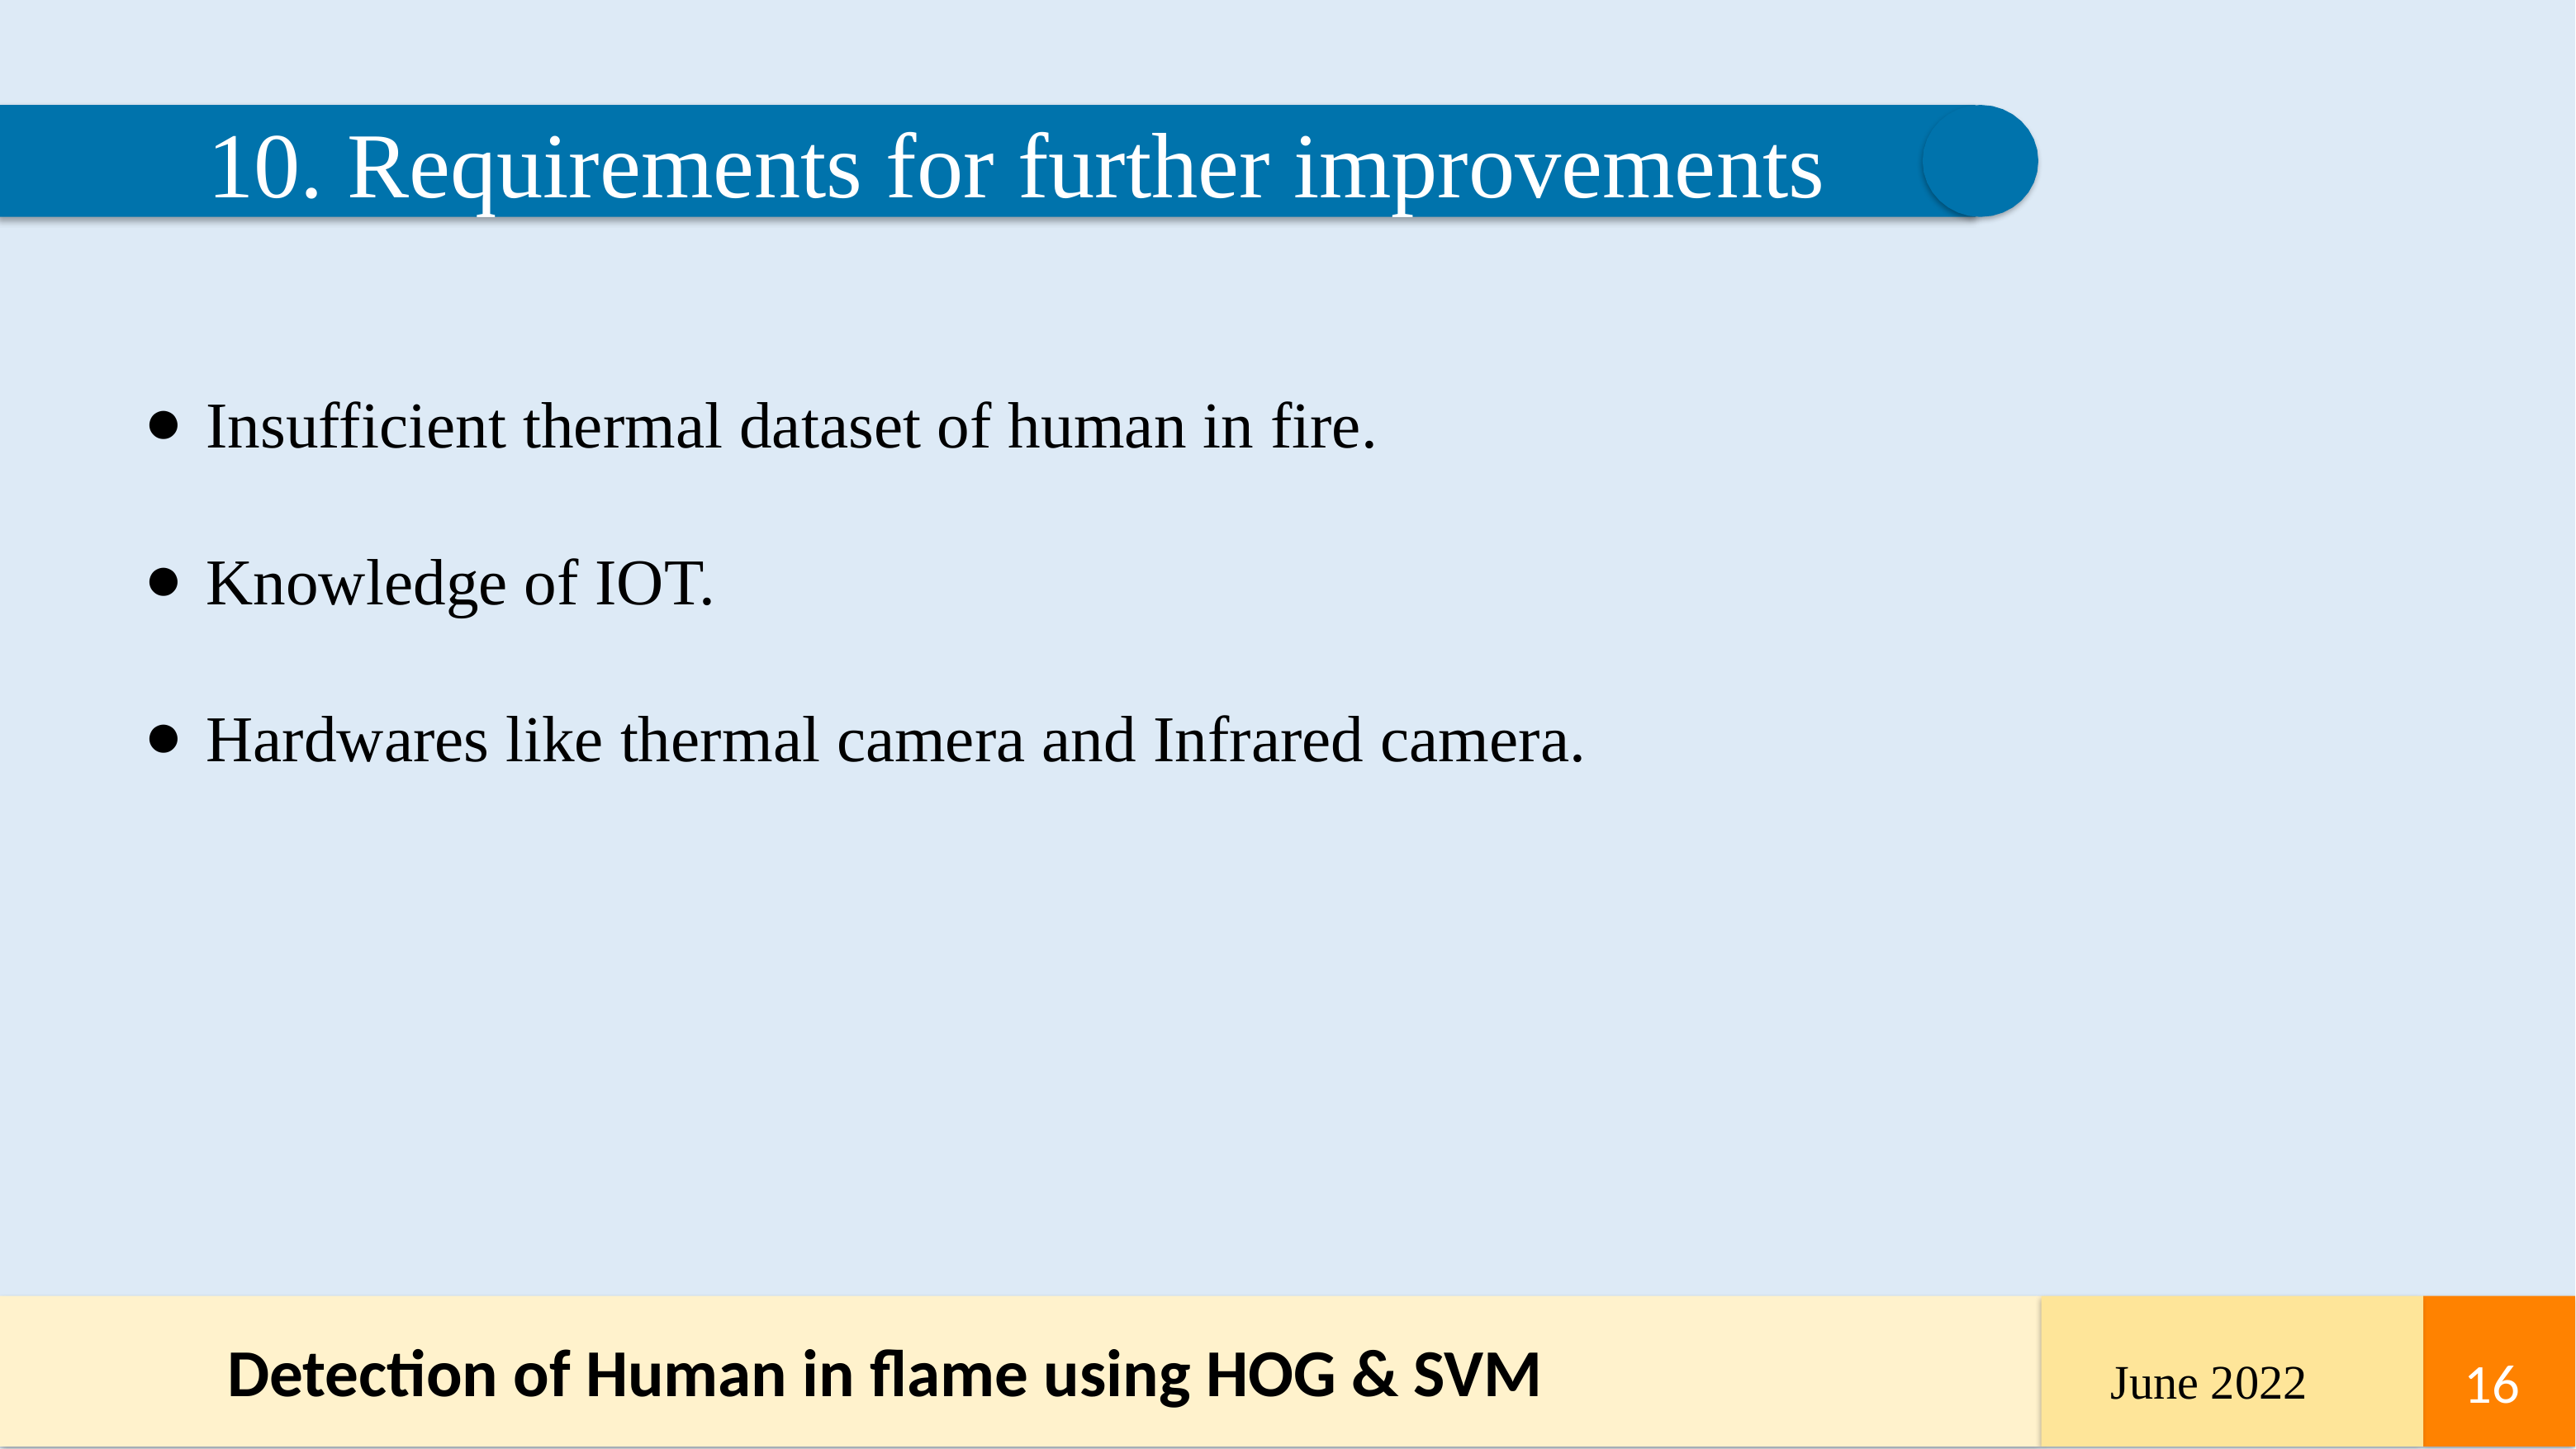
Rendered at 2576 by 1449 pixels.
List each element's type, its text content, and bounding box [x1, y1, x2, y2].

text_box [0, 1295, 2576, 1447]
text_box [0, 104, 2039, 218]
text_box Insufficient thermal dataset of human in fire. Knowledge of IOT. Hardwares like thermal camera and Infrared camera. [131, 369, 2332, 1210]
